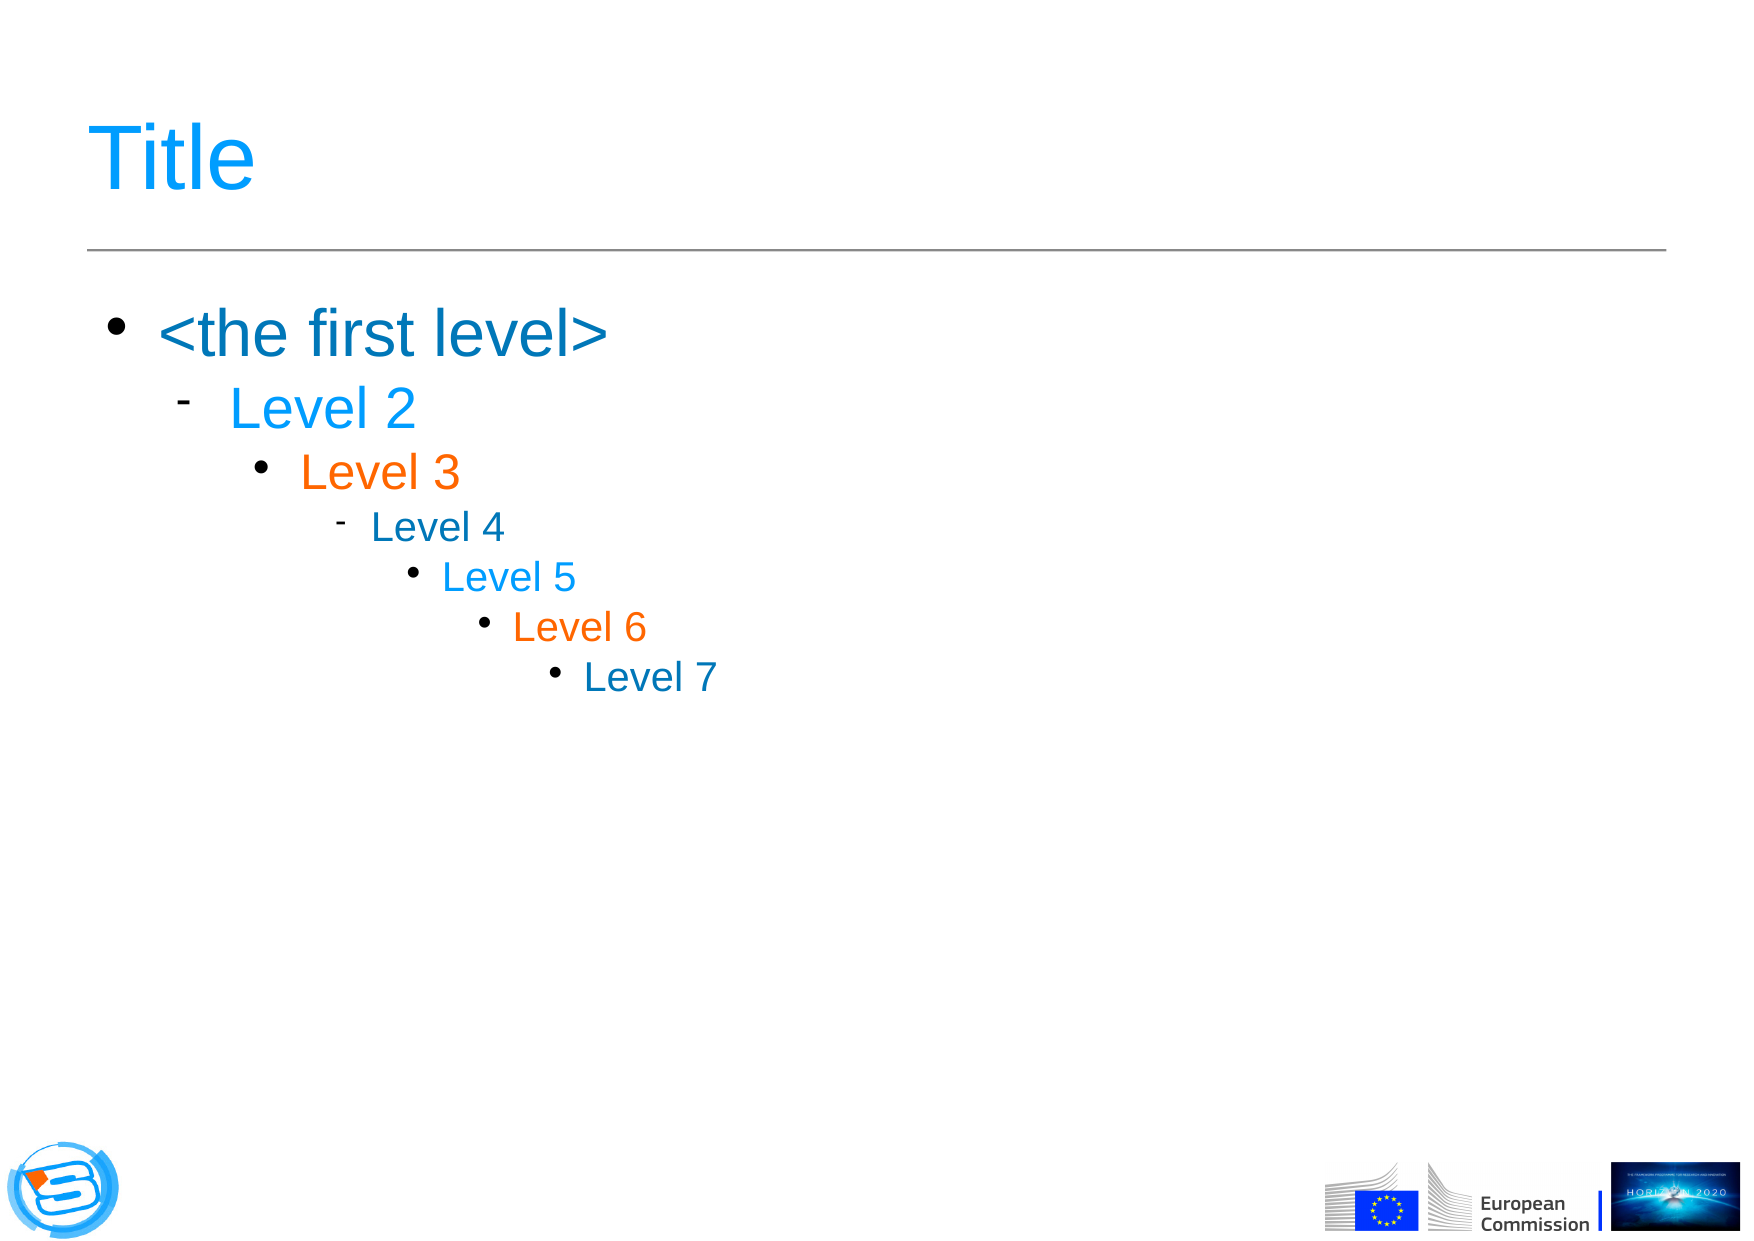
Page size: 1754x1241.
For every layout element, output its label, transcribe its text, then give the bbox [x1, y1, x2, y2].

picture [4, 1139, 122, 1241]
picture [1325, 1162, 1602, 1231]
text_box <the first level> Level 2 Level 3 Level 4 Level 5 Level 6 Level 7 [87, 289, 1666, 1009]
text_box Title [87, 49, 1666, 257]
picture [1611, 1162, 1741, 1231]
